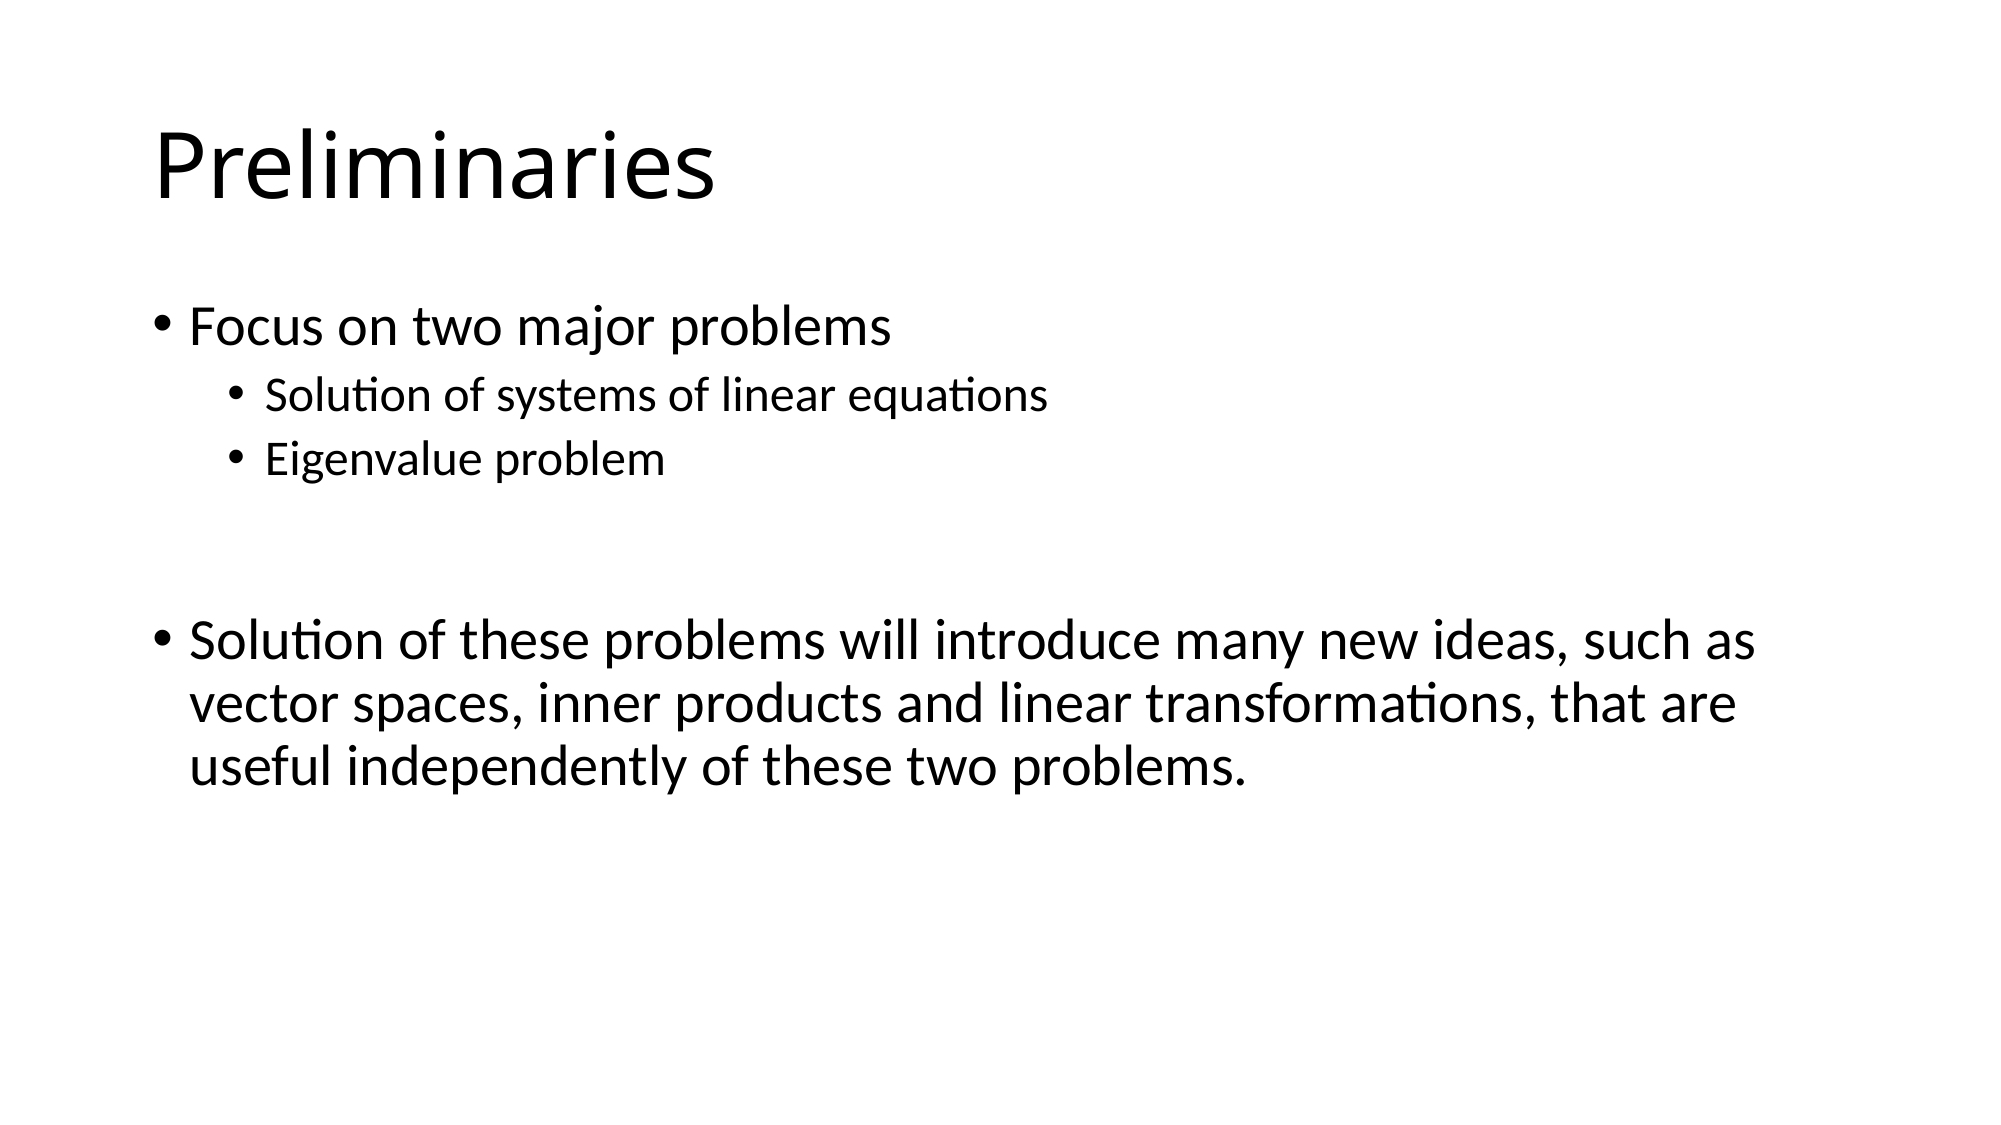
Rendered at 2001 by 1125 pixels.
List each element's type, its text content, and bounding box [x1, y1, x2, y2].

text_box Solution of these problems will introduce many new ideas, such as vector spaces, inner products and linear transformations, that are useful independently of these two problems. [137, 601, 1863, 847]
title Preliminaries [137, 59, 1863, 278]
list Focus on two major problems Solution of systems of linear equations Eigenvalue problem [137, 287, 1863, 533]
